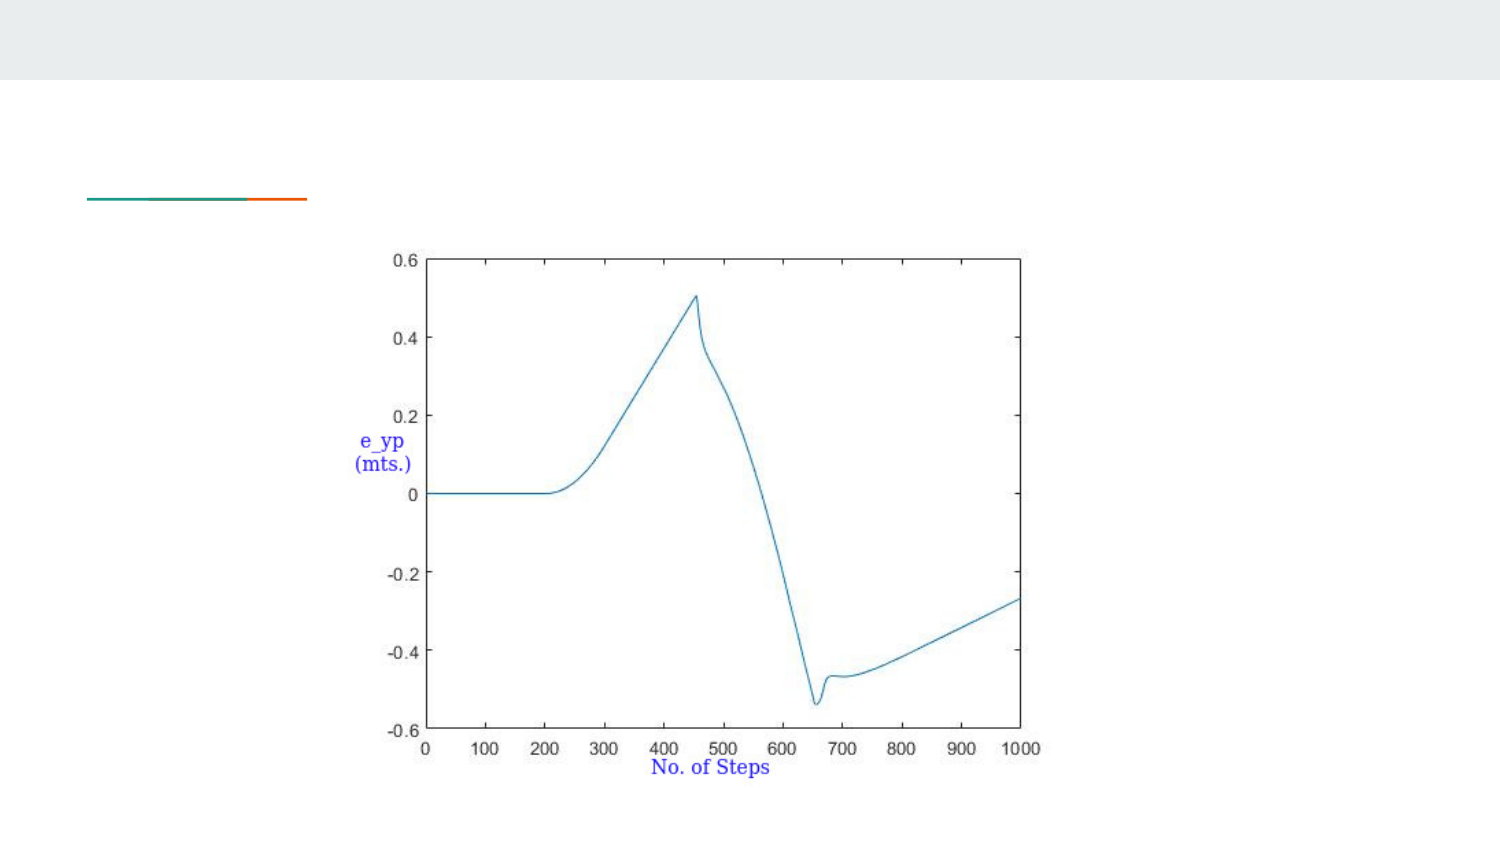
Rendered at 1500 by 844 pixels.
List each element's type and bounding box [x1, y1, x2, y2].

picture [326, 216, 1094, 792]
